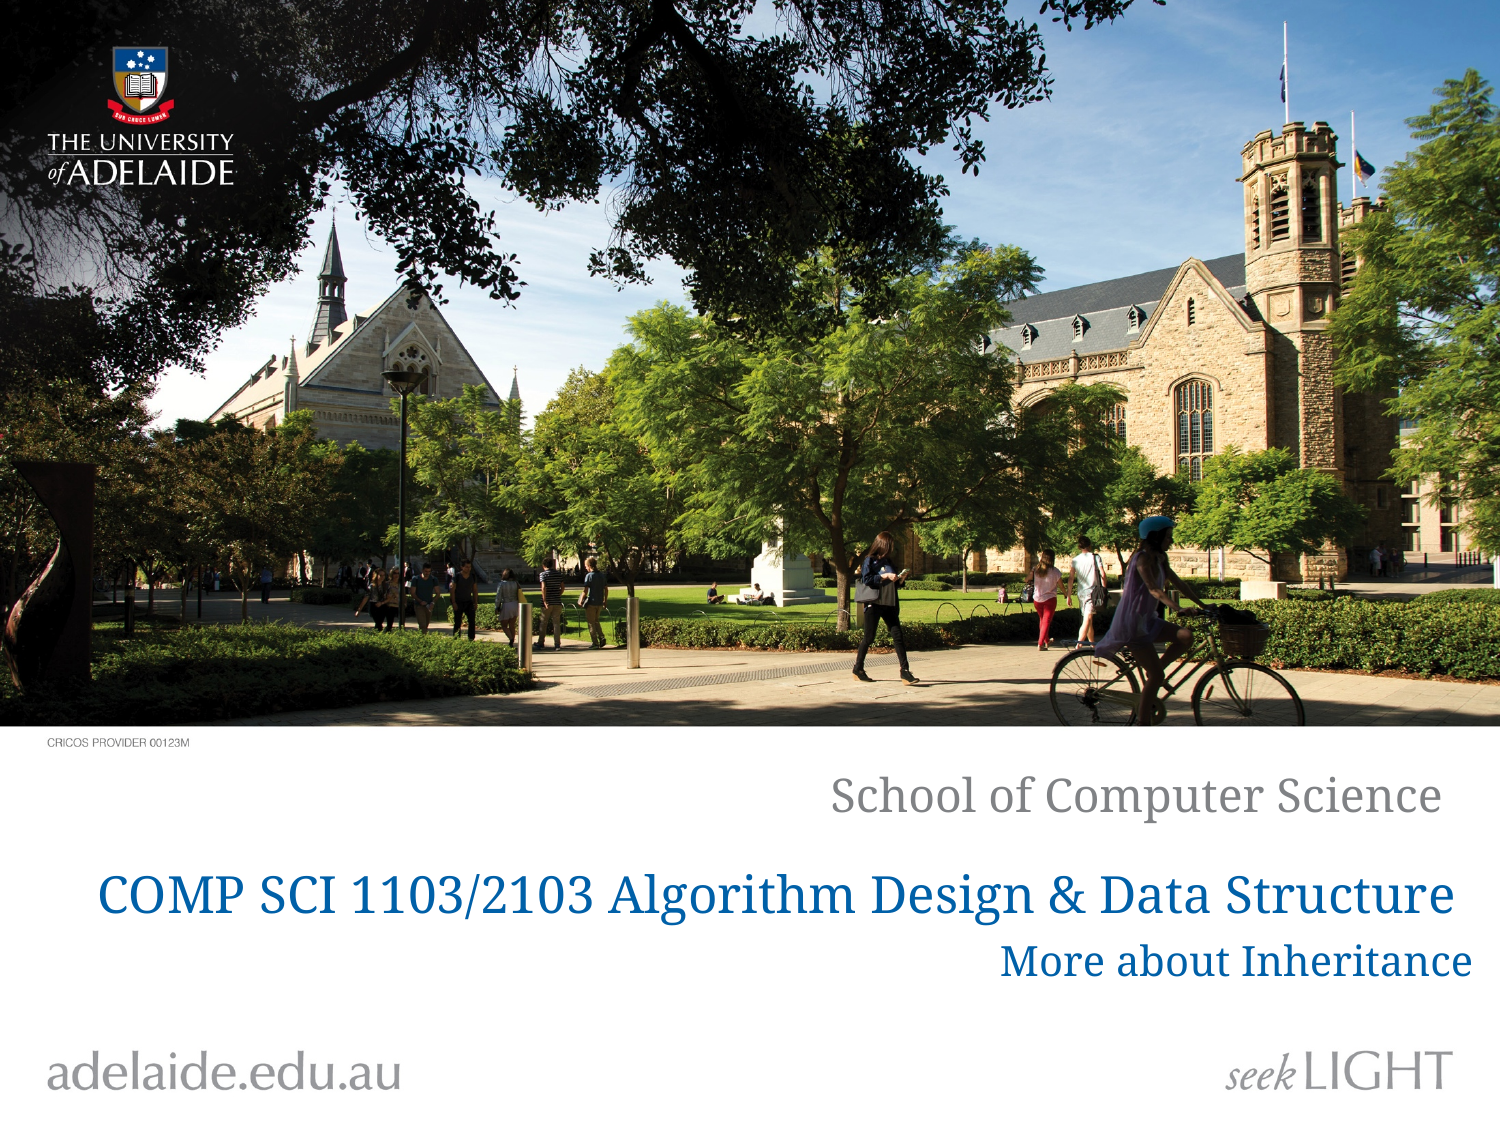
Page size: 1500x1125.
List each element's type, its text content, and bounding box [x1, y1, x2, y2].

subtitle School of Computer Science [408, 755, 1459, 835]
picture [0, 0, 1500, 1125]
title COMP SCI 1103/2103 Algorithm Design & Data Structure More about Inheritance [17, 798, 1489, 1035]
